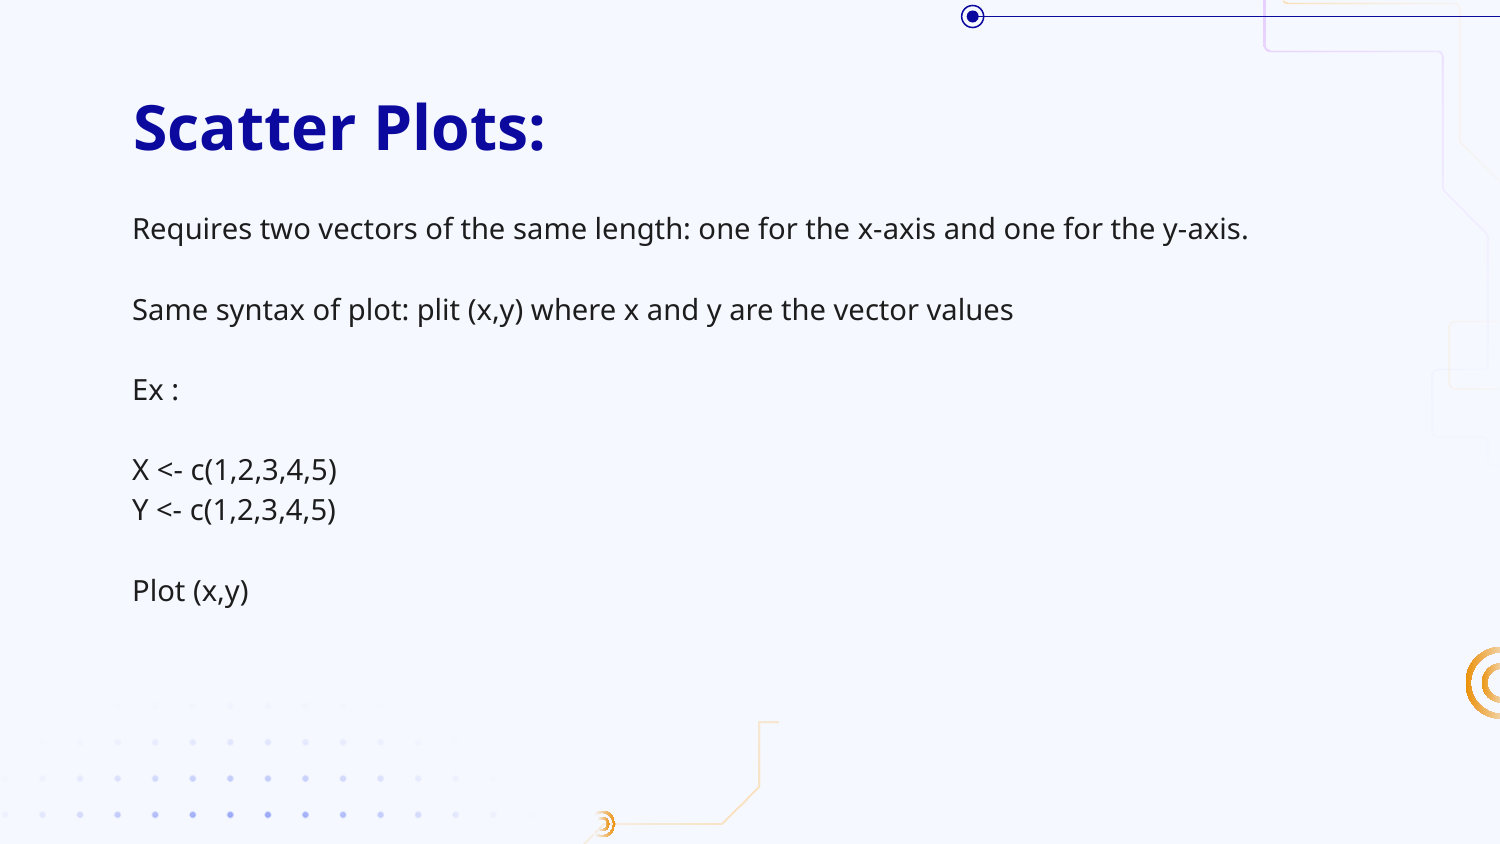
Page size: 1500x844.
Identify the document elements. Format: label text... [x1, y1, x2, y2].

title Scatter Plots: [118, 72, 1382, 167]
subtitle Requires two vectors of the same length: one for the x-axis and one for the y-axis. Same syntax of plot: plit (x,y) where x and y are the vector values Ex : X <- c(1,2,3,4,5) Y <- c(1,2,3,4,5) Plot (x,y) [116, 190, 1382, 758]
picture [0, 654, 561, 844]
